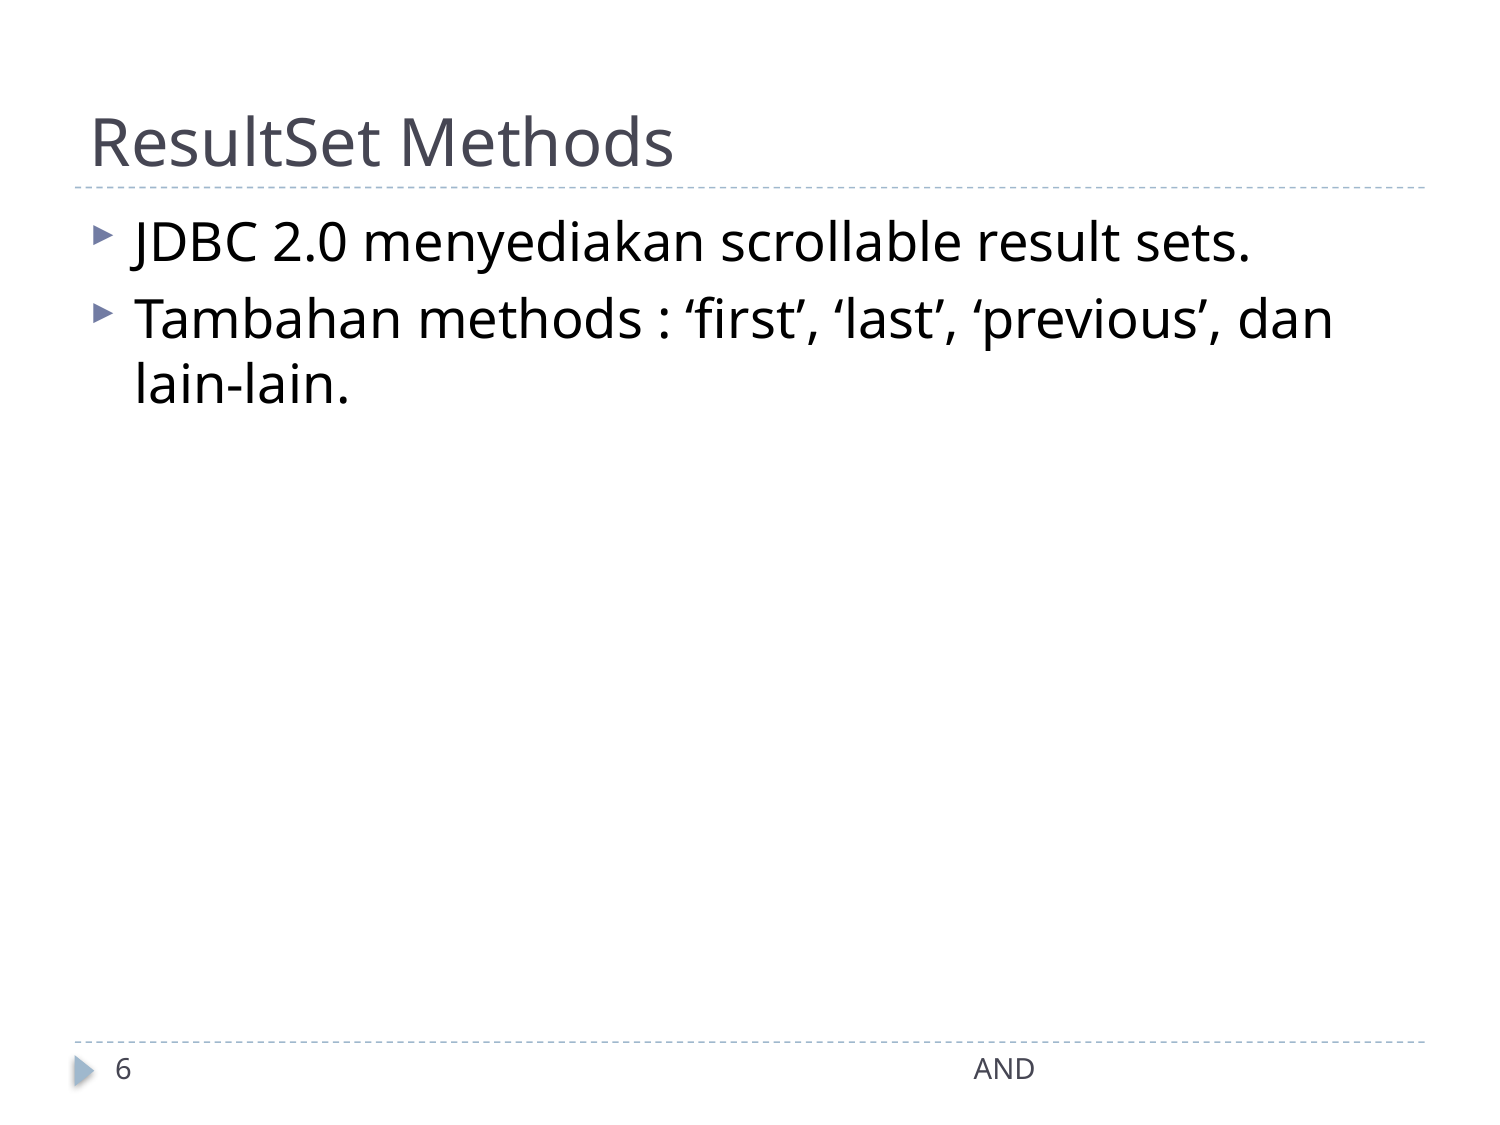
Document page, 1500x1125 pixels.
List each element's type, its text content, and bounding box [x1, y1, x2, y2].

footer AND [475, 1042, 1051, 1103]
list JDBC 2.0 menyediakan scrollable result sets. Tambahan methods : ‘first’, ‘last’, ‘previous’, dan lain-lain. [75, 200, 1425, 1010]
title ResultSet Methods [75, 24, 1425, 188]
slide_number 6 [100, 1042, 426, 1103]
